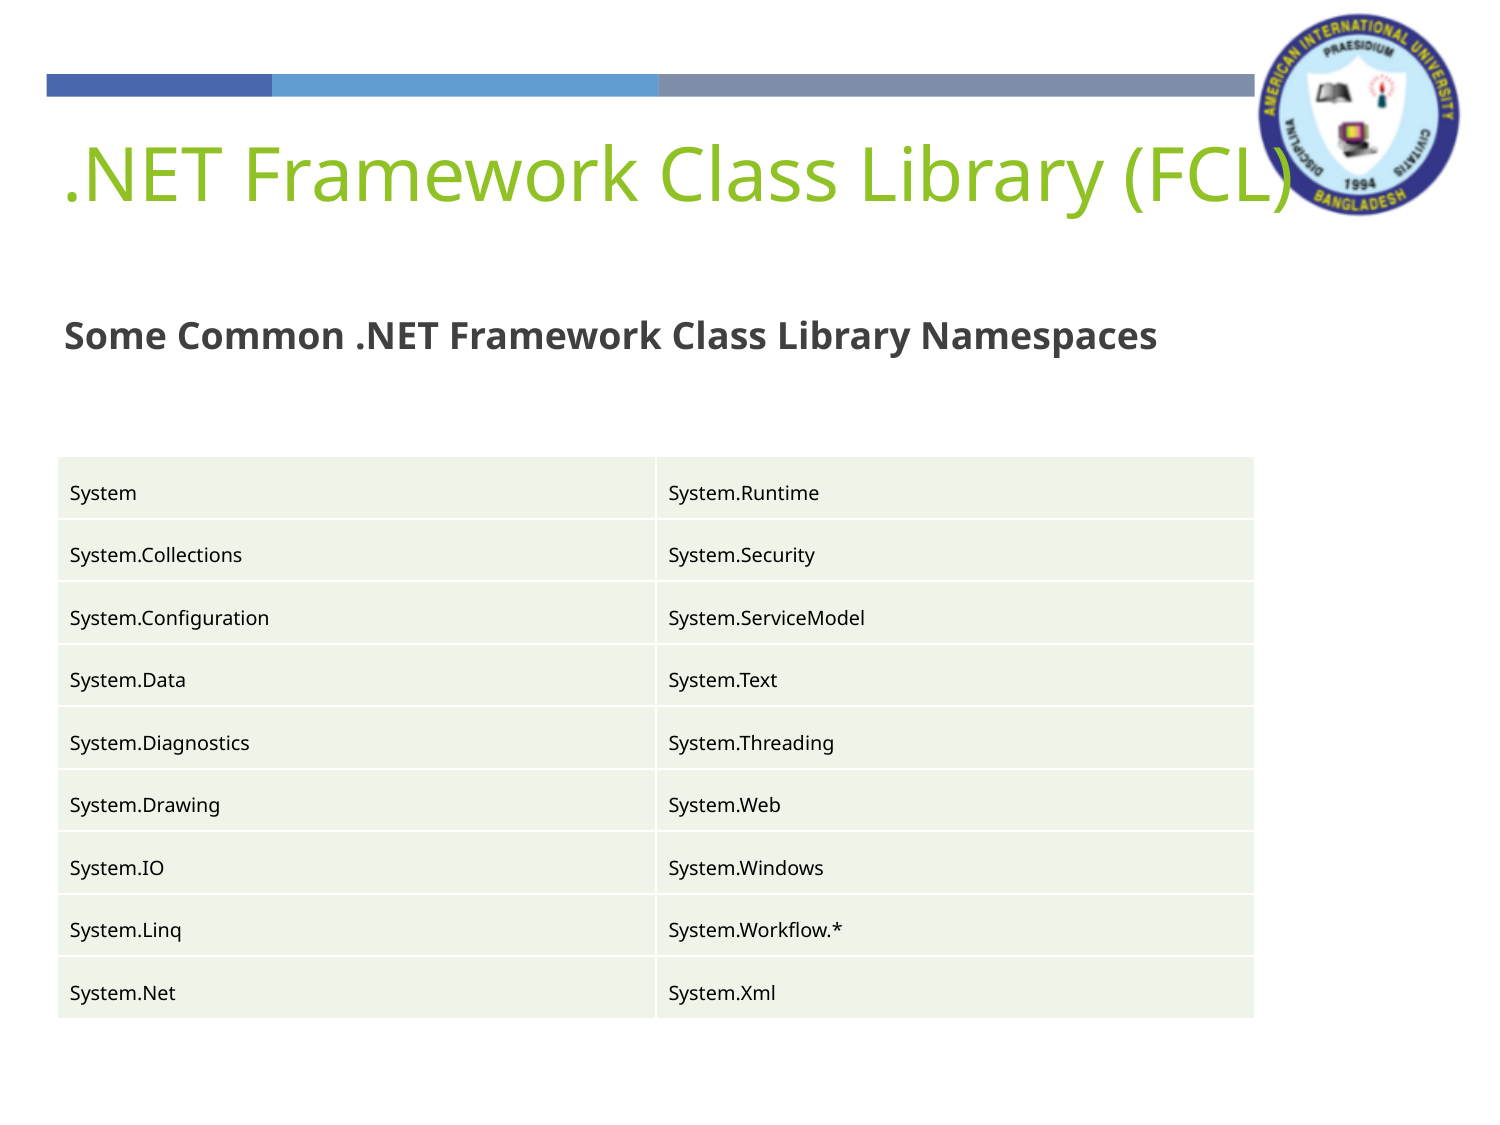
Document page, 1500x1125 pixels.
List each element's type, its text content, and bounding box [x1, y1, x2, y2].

table_cell System.Diagnostics [58, 707, 655, 768]
table_cell System.Windows [657, 832, 1254, 893]
table_cell System.Web [657, 770, 1254, 830]
table_cell System.ServiceModel [657, 582, 1254, 643]
table_cell System.Collections [58, 520, 655, 580]
text_box Some Common .NET Framework Class Library Namespaces [49, 304, 1397, 1125]
table_cell System.Text [657, 645, 1254, 705]
table_header System.Runtime [657, 457, 1254, 518]
table_cell System.Threading [657, 707, 1254, 768]
picture [1254, 9, 1465, 221]
table_cell System.Data [58, 645, 655, 705]
table_header System [58, 457, 655, 518]
table_cell System.IO [58, 832, 655, 893]
table_cell System.Configuration [58, 582, 655, 643]
table_cell System.Drawing [58, 770, 655, 830]
text_box .NET Framework Class Library (FCL) [47, 118, 1398, 307]
table_cell System.Linq [58, 895, 655, 955]
table_cell System.Net [58, 957, 655, 1018]
table_cell System.Security [657, 520, 1254, 580]
table_cell System.Workflow.* [657, 895, 1254, 955]
table_cell System.Xml [657, 957, 1254, 1018]
